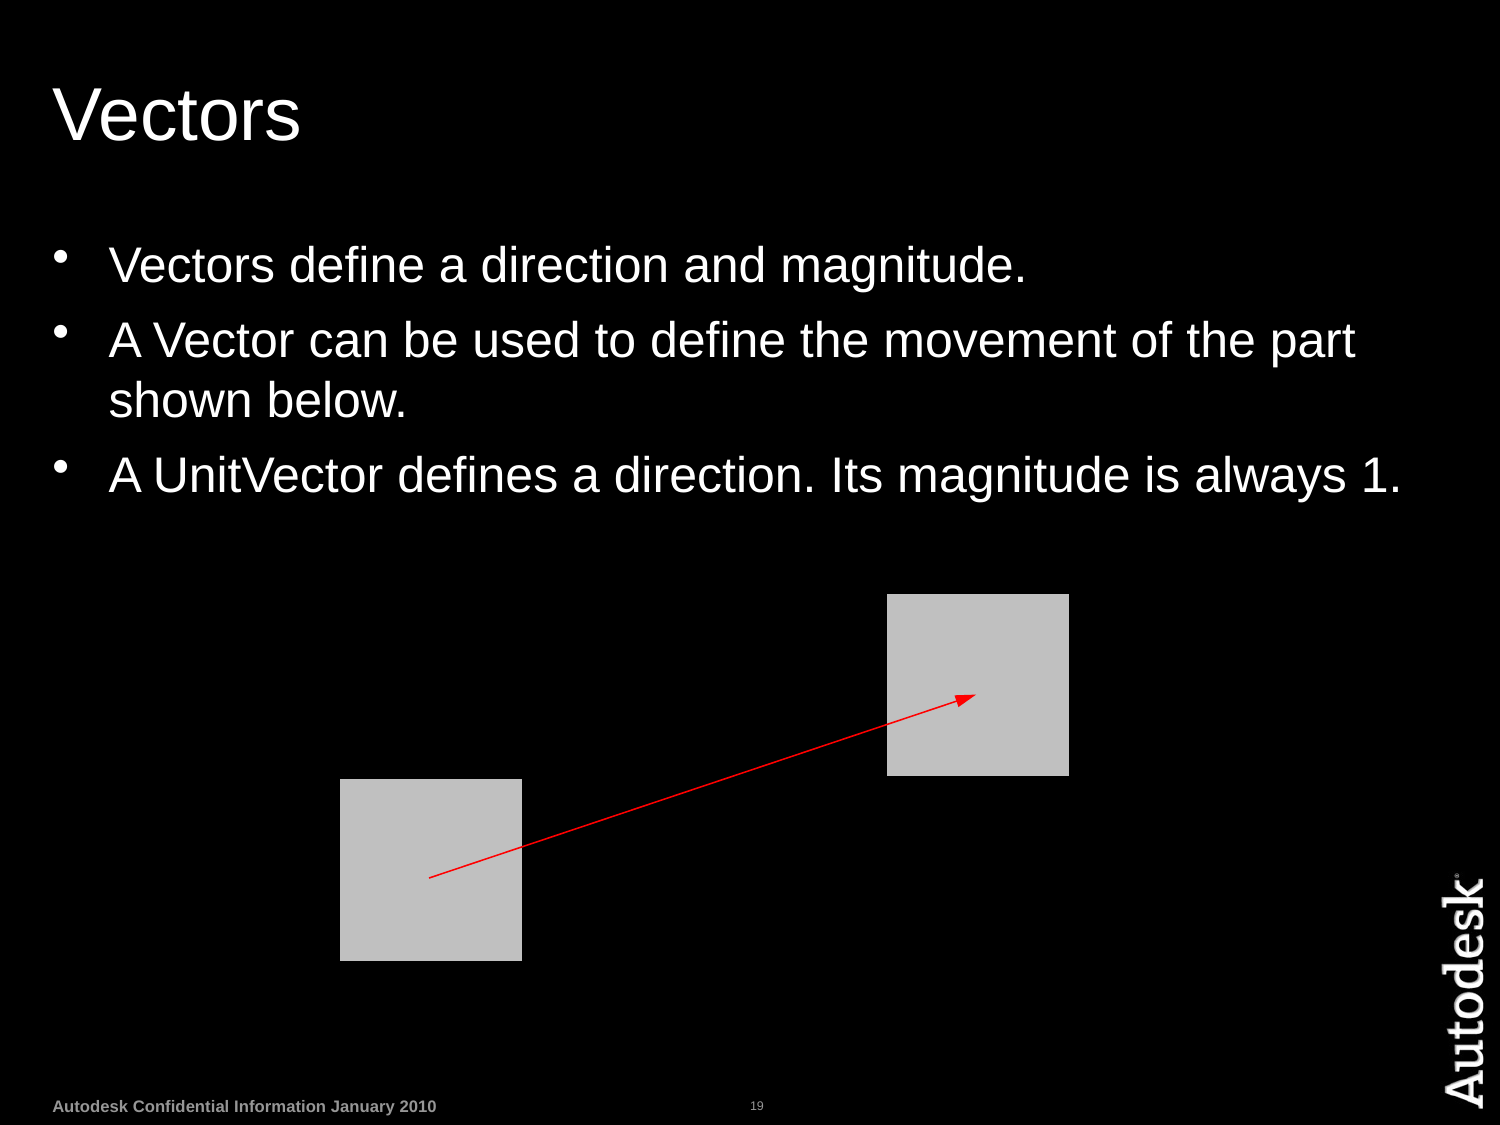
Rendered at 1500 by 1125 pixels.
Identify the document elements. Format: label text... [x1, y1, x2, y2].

list Vectors define a direction and magnitude. A Vector can be used to define the movement of the part shown below. A UnitVector defines a direction. Its magnitude is always 1. [52, 231, 1427, 1073]
picture [1402, 0, 1500, 1125]
title Vectors [52, 22, 1376, 211]
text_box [327, 591, 1087, 970]
